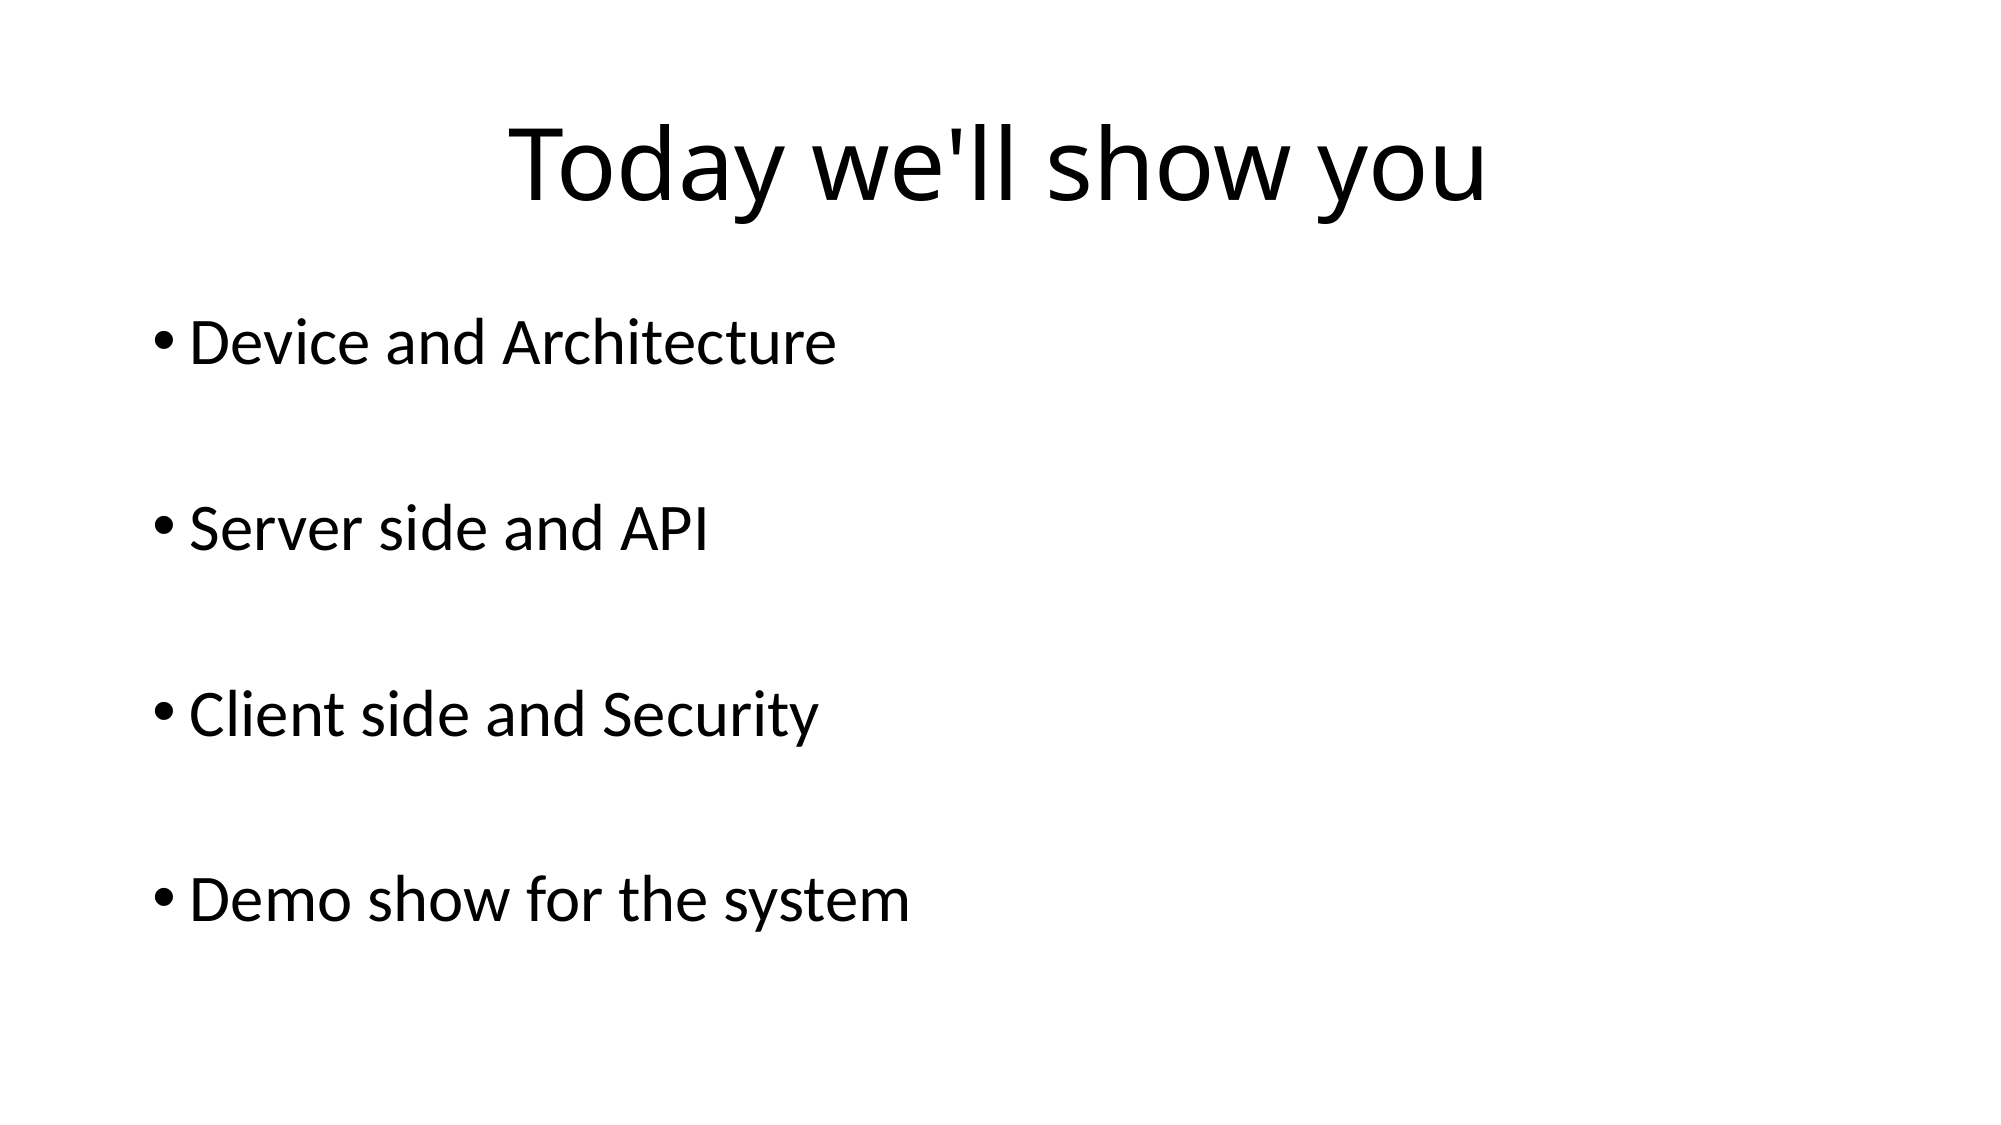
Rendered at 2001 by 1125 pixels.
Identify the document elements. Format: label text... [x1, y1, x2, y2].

title Today we'll show you [137, 59, 1863, 278]
list Device and Architecture Server side and API Client side and Security Demo show for the system [137, 299, 1863, 1014]
